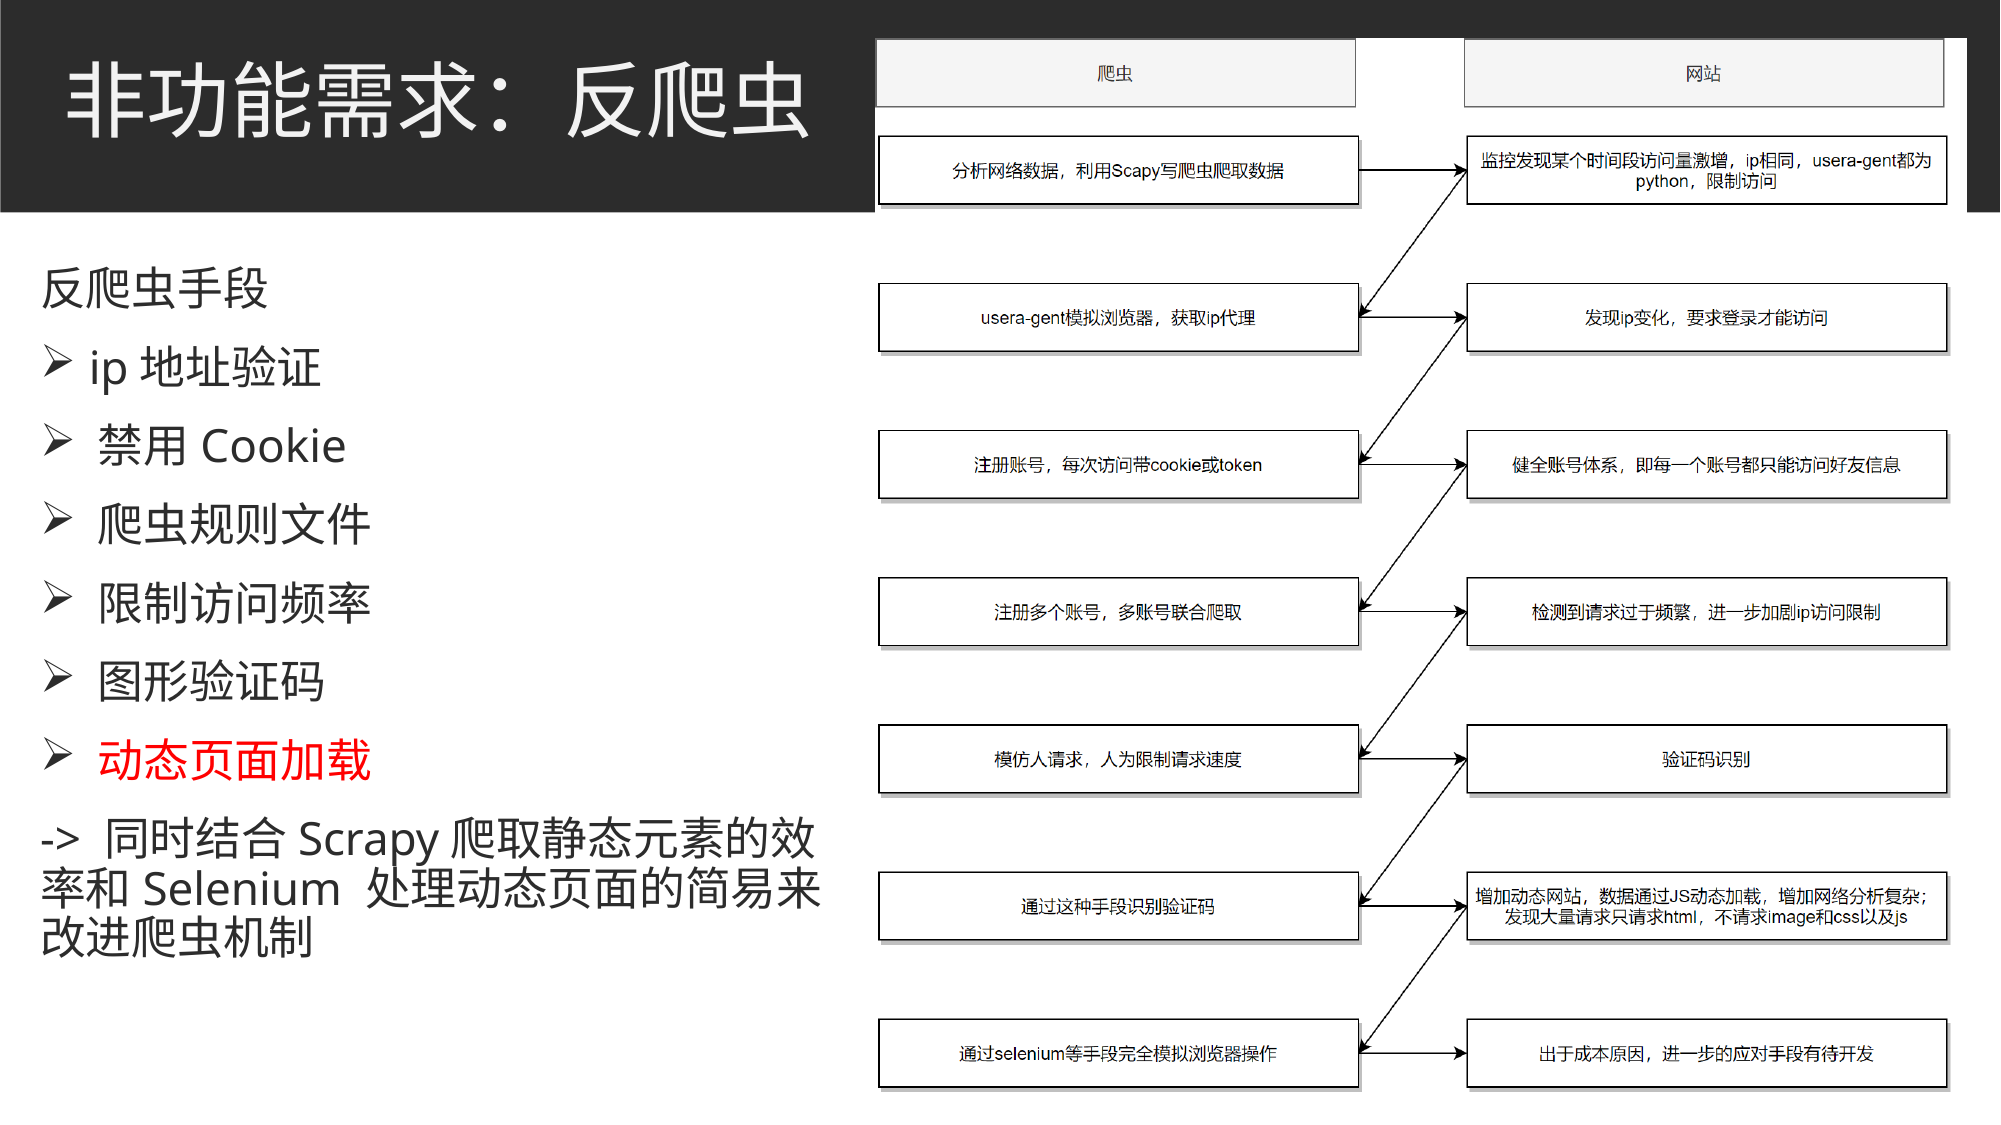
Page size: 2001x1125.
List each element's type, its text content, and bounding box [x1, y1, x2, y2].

title 非功能需求：反爬虫 [48, 38, 870, 174]
text_box 反爬虫手段 ip地址验证 禁用Cookie 爬虫规则文件 限制访问频率 图形验证码 动态页面加载 -> 同时结合Scrapy爬取静态元素的效率和Selenium 处理动态页面的简易来改进爬虫机制 [25, 258, 861, 1028]
picture [875, 38, 1967, 1119]
